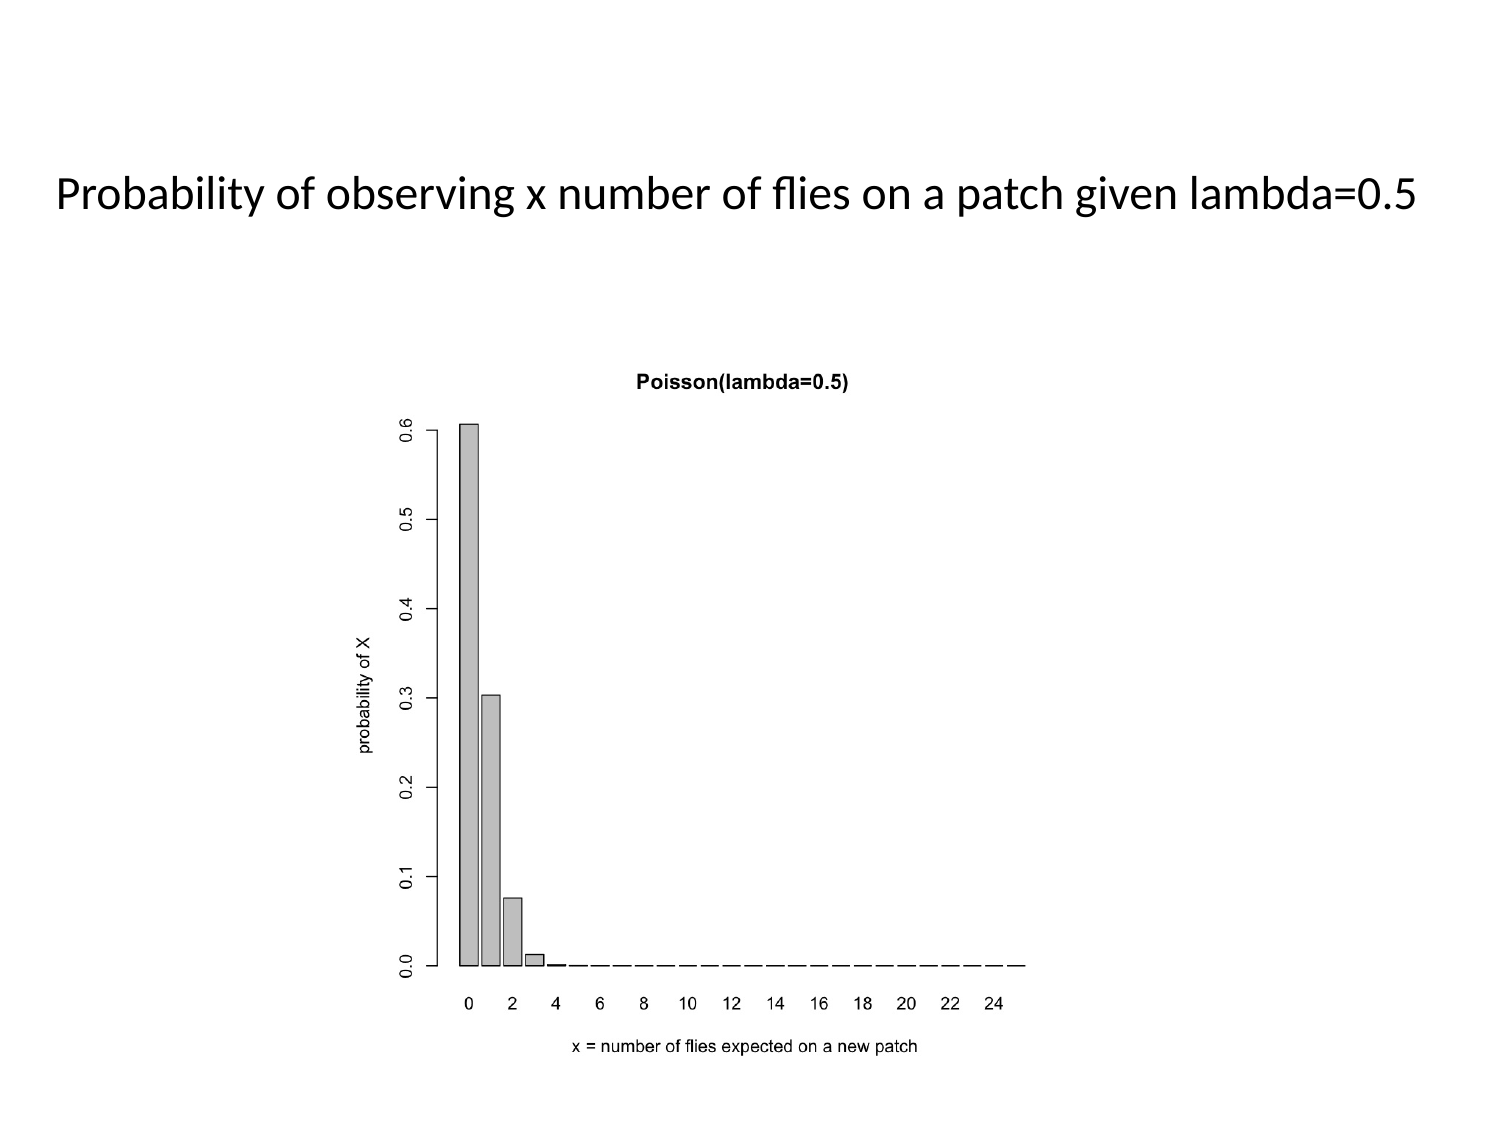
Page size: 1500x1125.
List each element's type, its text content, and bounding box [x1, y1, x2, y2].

title Probability of observing x number of flies on a patch given lambda=0.5 [37, 125, 1438, 313]
picture [349, 337, 1092, 1080]
